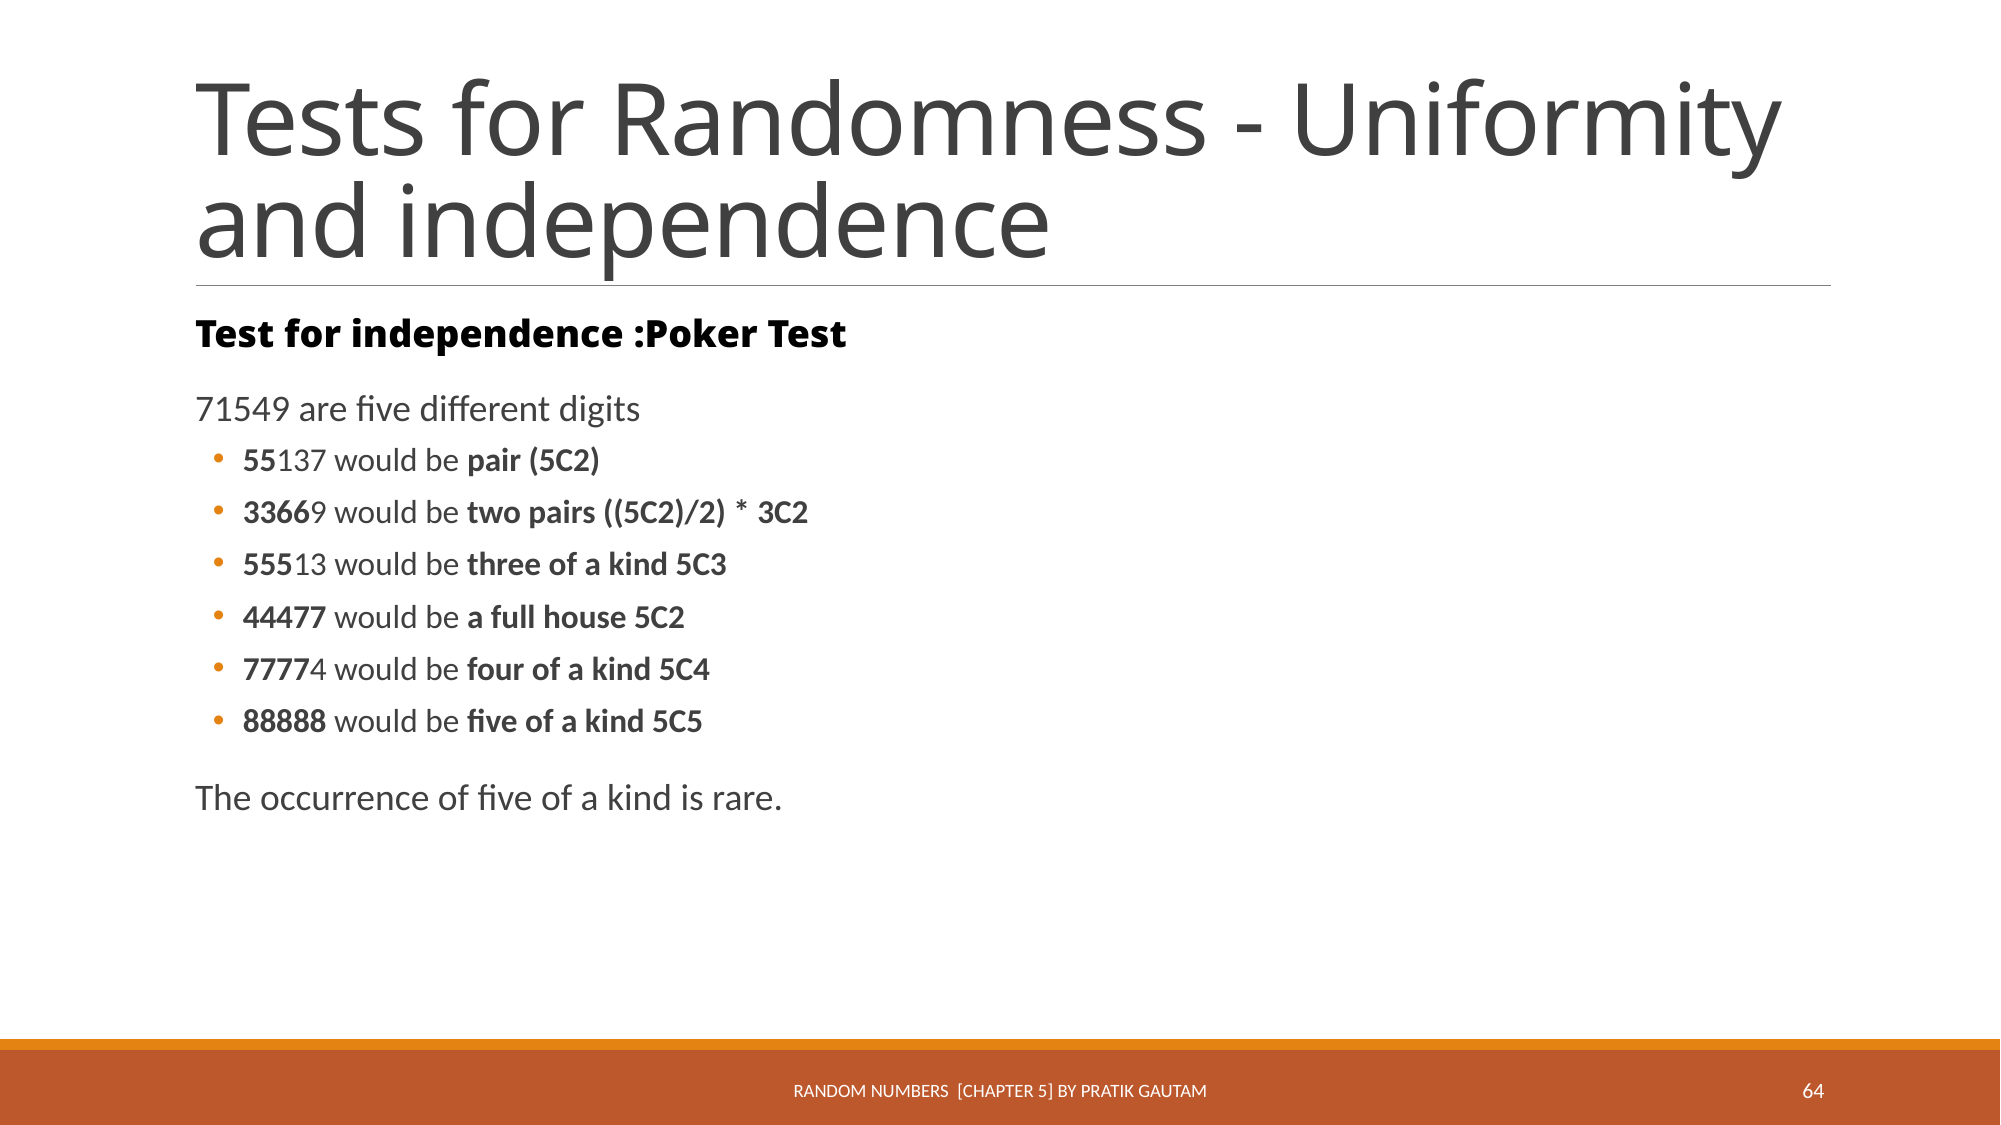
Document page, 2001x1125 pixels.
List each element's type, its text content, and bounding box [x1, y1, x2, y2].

footer Random Numbers [Chapter 5] By Pratik Gautam [604, 1059, 1396, 1120]
list Test for independence :Poker Test 71549 are five different digits 55137 would be pair (5C2) 33669 would be two pairs ((5C2)/2) * 3C2 55513 would be three of a kind 5C3 44477 would be a full house 5C2 77774 would be four of a kind 5C4 88888 would be five of a kind 5C5 The occurrence of five of a kind is rare. [180, 302, 1830, 963]
title Tests for Randomness - Uniformity and independence [180, 47, 1830, 285]
slide_number 64 [1624, 1059, 1840, 1120]
